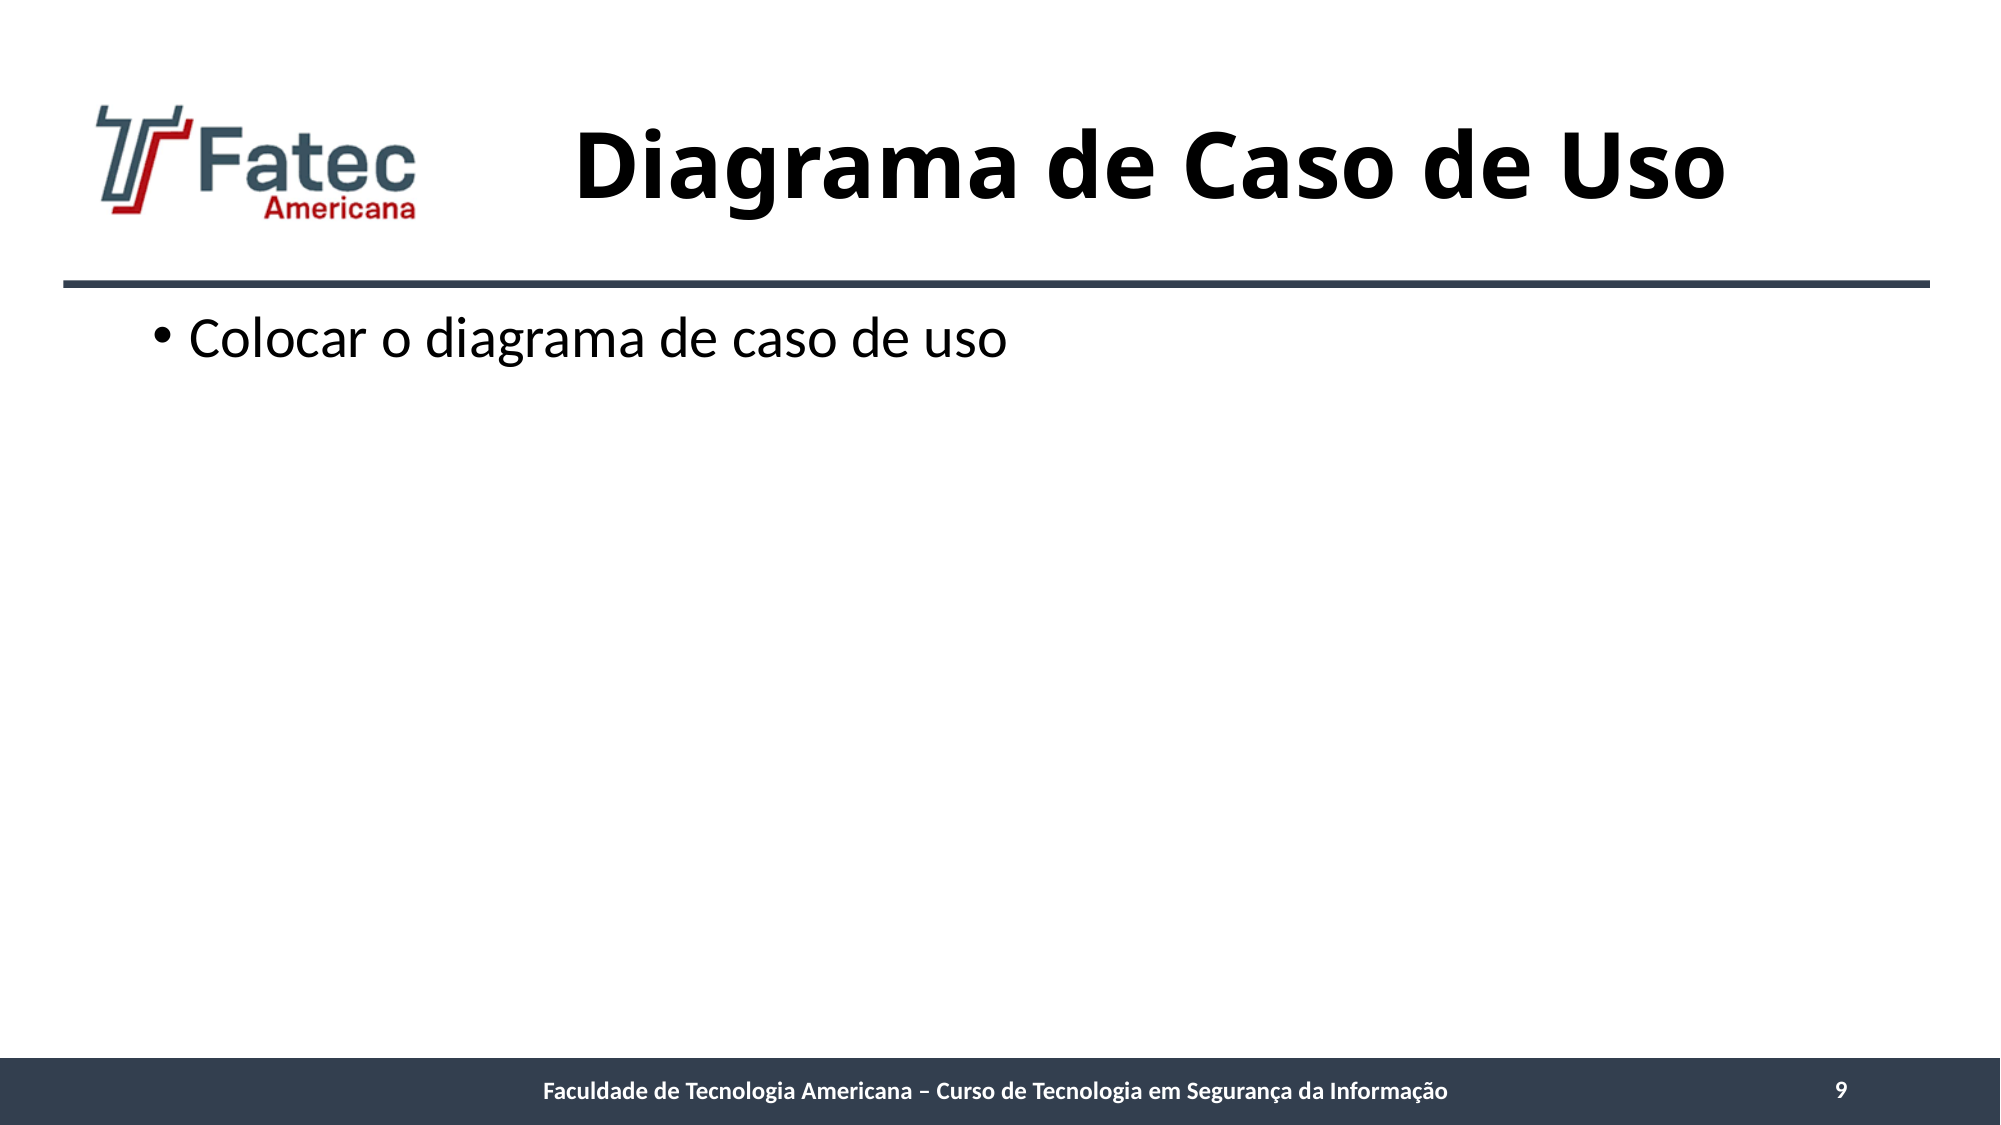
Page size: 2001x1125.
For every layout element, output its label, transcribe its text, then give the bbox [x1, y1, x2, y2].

footer Faculdade de Tecnologia Americana – Curso de Tecnologia em Segurança da Informação [439, 1059, 1555, 1120]
picture [63, 88, 435, 236]
slide_number 9 [1412, 1058, 1863, 1118]
title Diagrama de Caso de Uso [439, 59, 1863, 278]
list Colocar o diagrama de caso de uso [137, 299, 1863, 1014]
